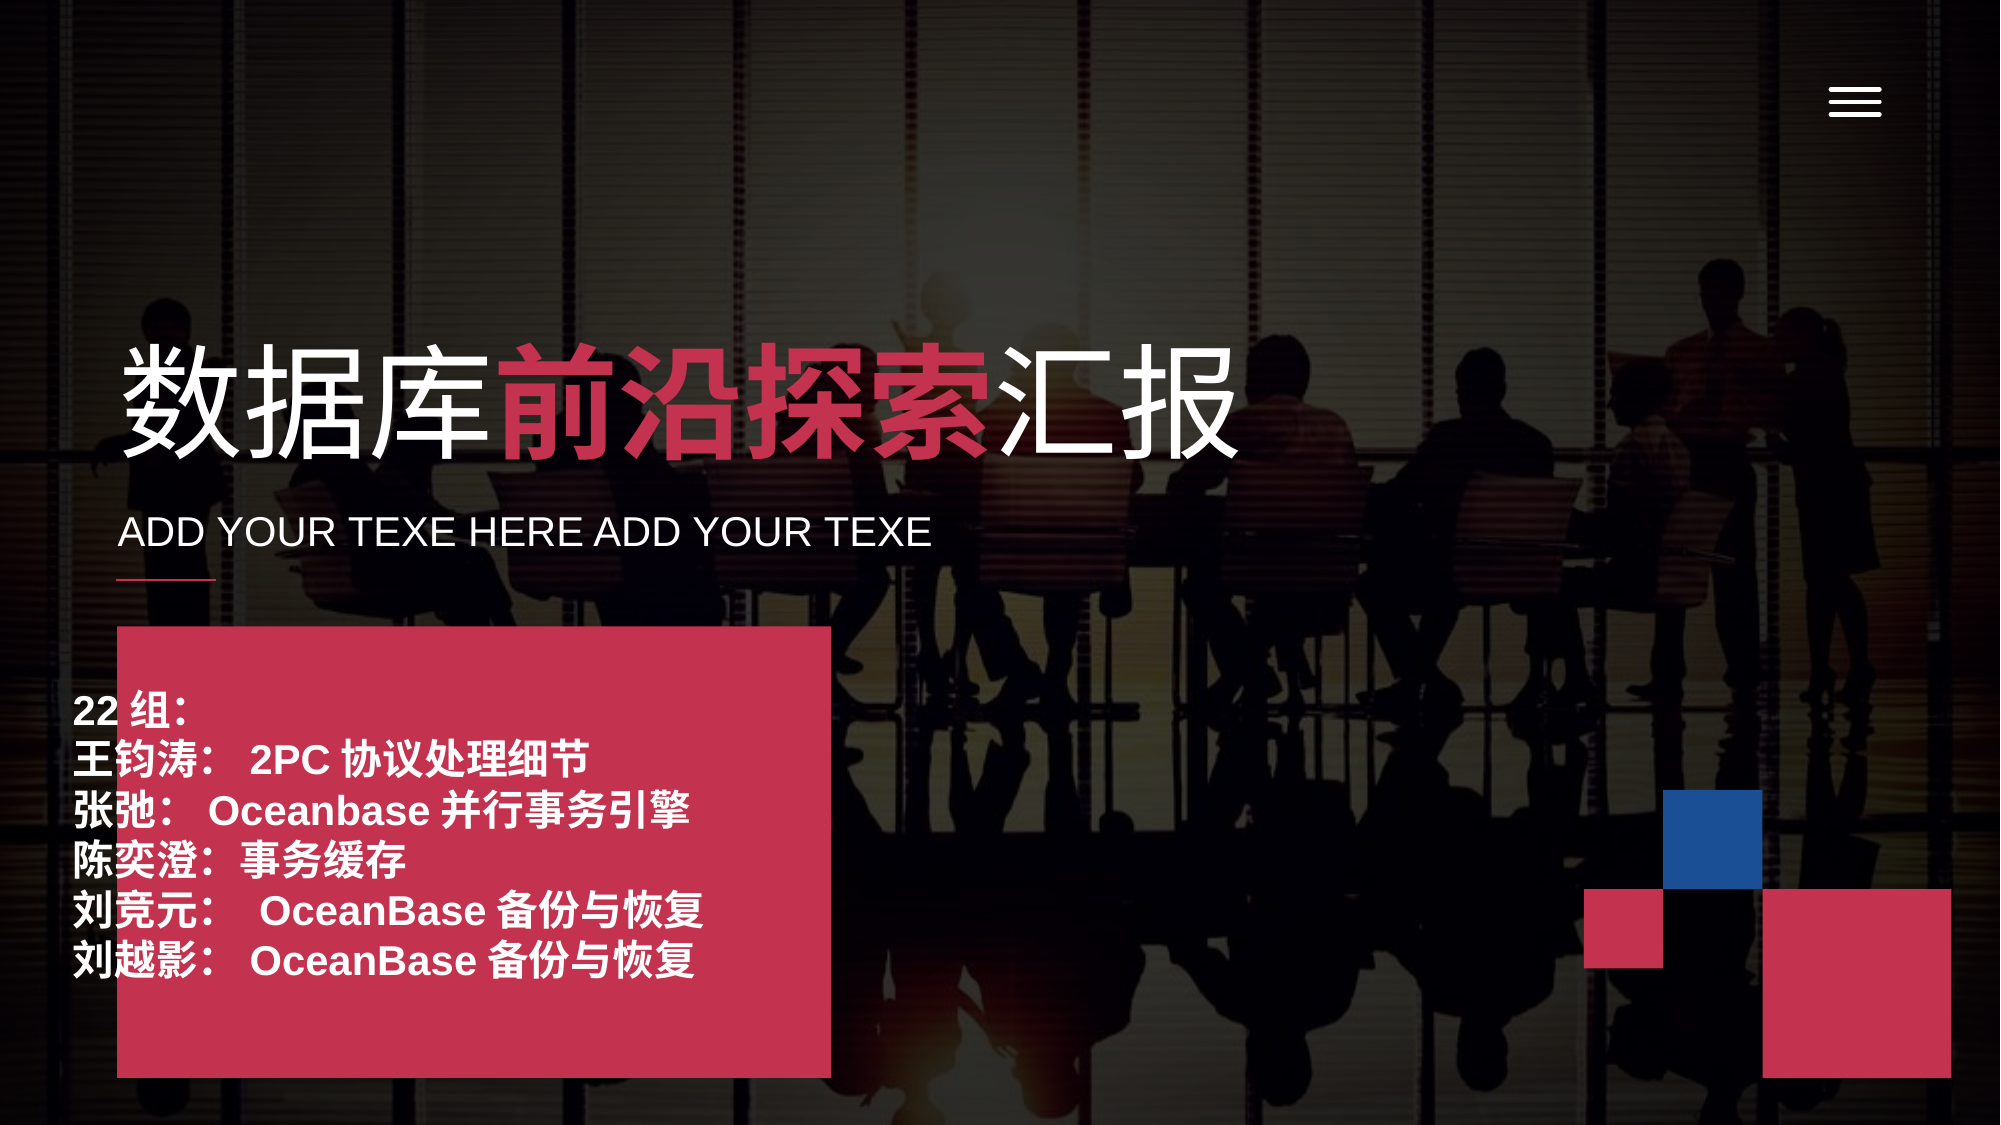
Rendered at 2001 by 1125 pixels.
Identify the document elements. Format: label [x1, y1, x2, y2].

text_box [117, 626, 832, 1079]
text_box [1830, 89, 1880, 115]
picture [0, 0, 2000, 1125]
